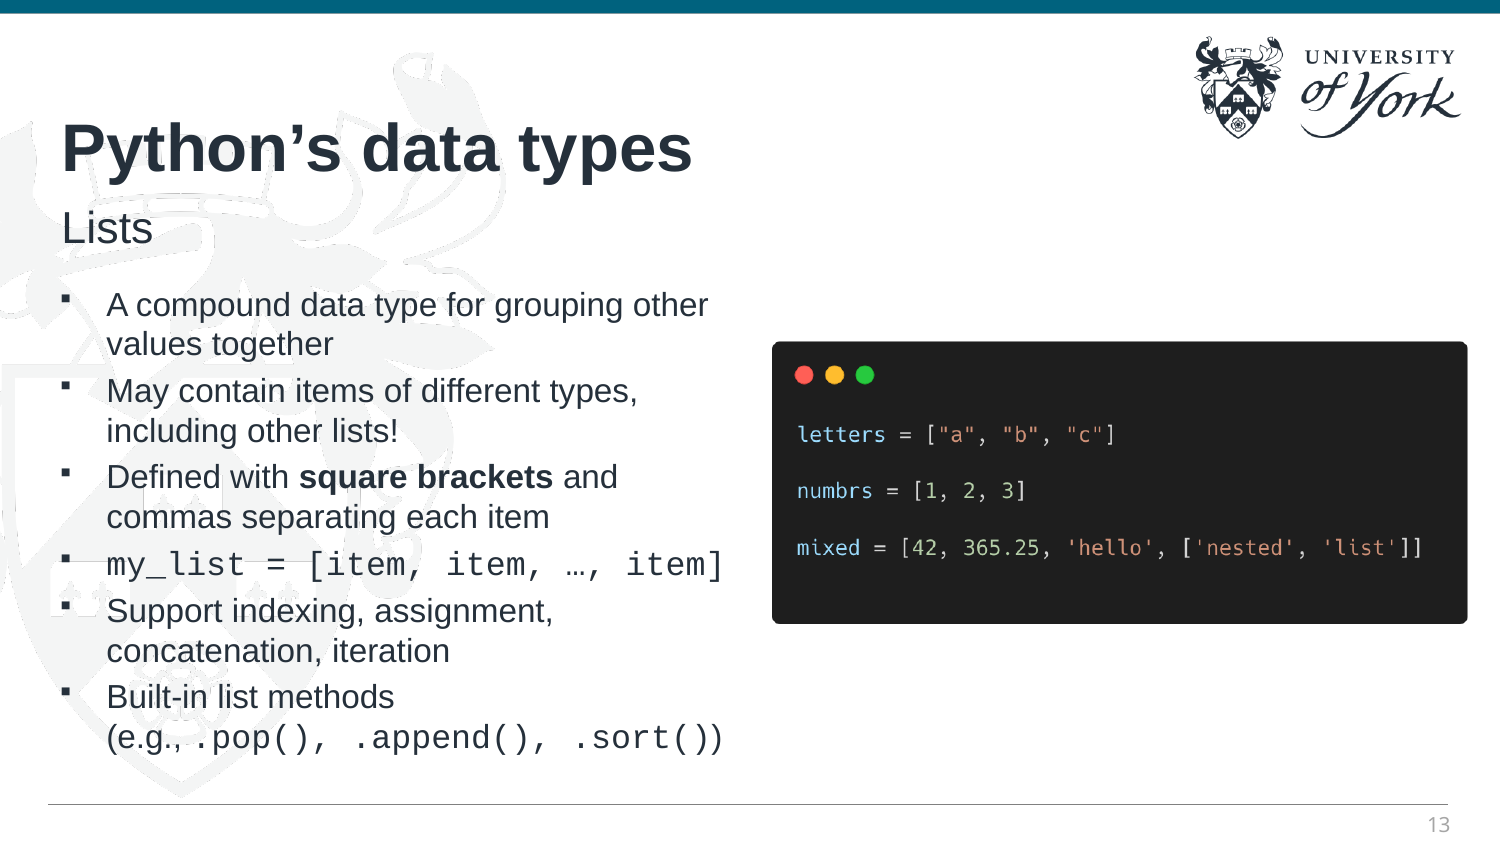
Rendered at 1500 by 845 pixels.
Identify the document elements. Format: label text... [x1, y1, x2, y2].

picture [687, 256, 1500, 709]
text_box A compound data type for grouping other values together May contain items of different types, including other lists! Defined with square brackets and commas separating each item my_list = [item, item, …, item] Support indexing, assignment, concatenation, iteration Built-in list methods (e.g., .pop(), .append(), .sort()) [46, 275, 750, 809]
subtitle Lists [48, 192, 850, 260]
title Python’s data types [48, 97, 850, 192]
